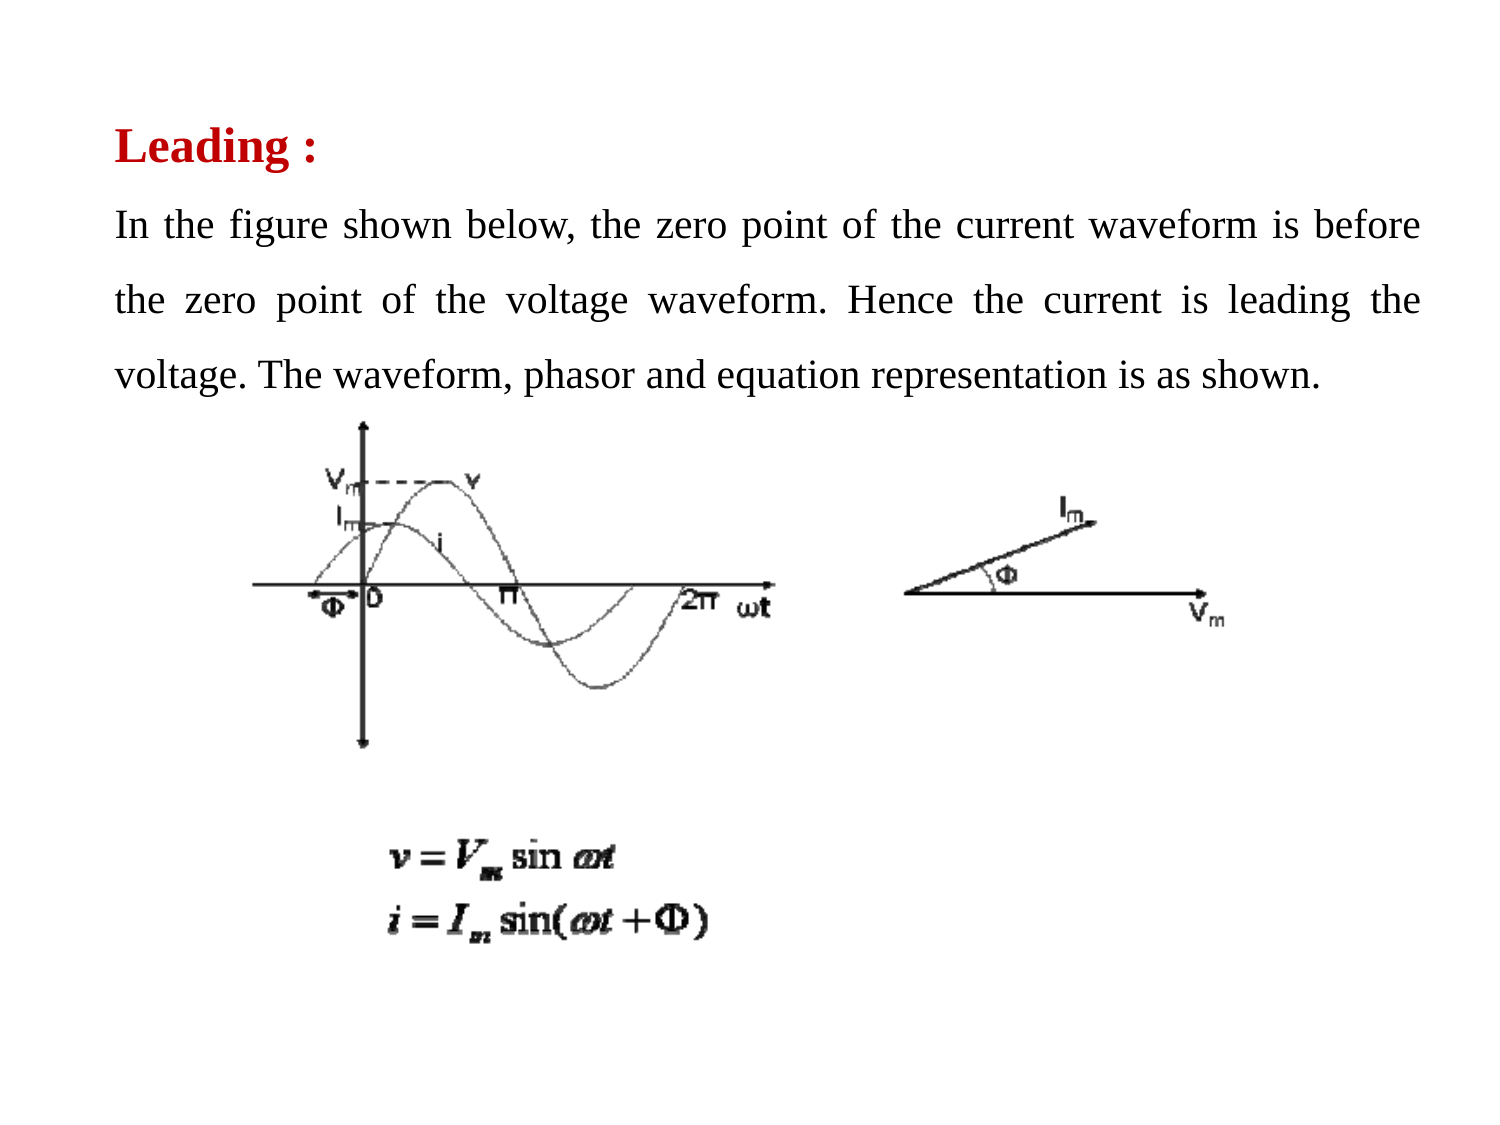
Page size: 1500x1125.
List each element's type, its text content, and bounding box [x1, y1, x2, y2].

picture [237, 399, 1252, 963]
text_box Leading : In the figure shown below, the zero point of the current waveform is before the zero point of the voltage waveform. Hence the current is leading the voltage. The waveform, phasor and equation representation is as shown. [99, 74, 1438, 405]
